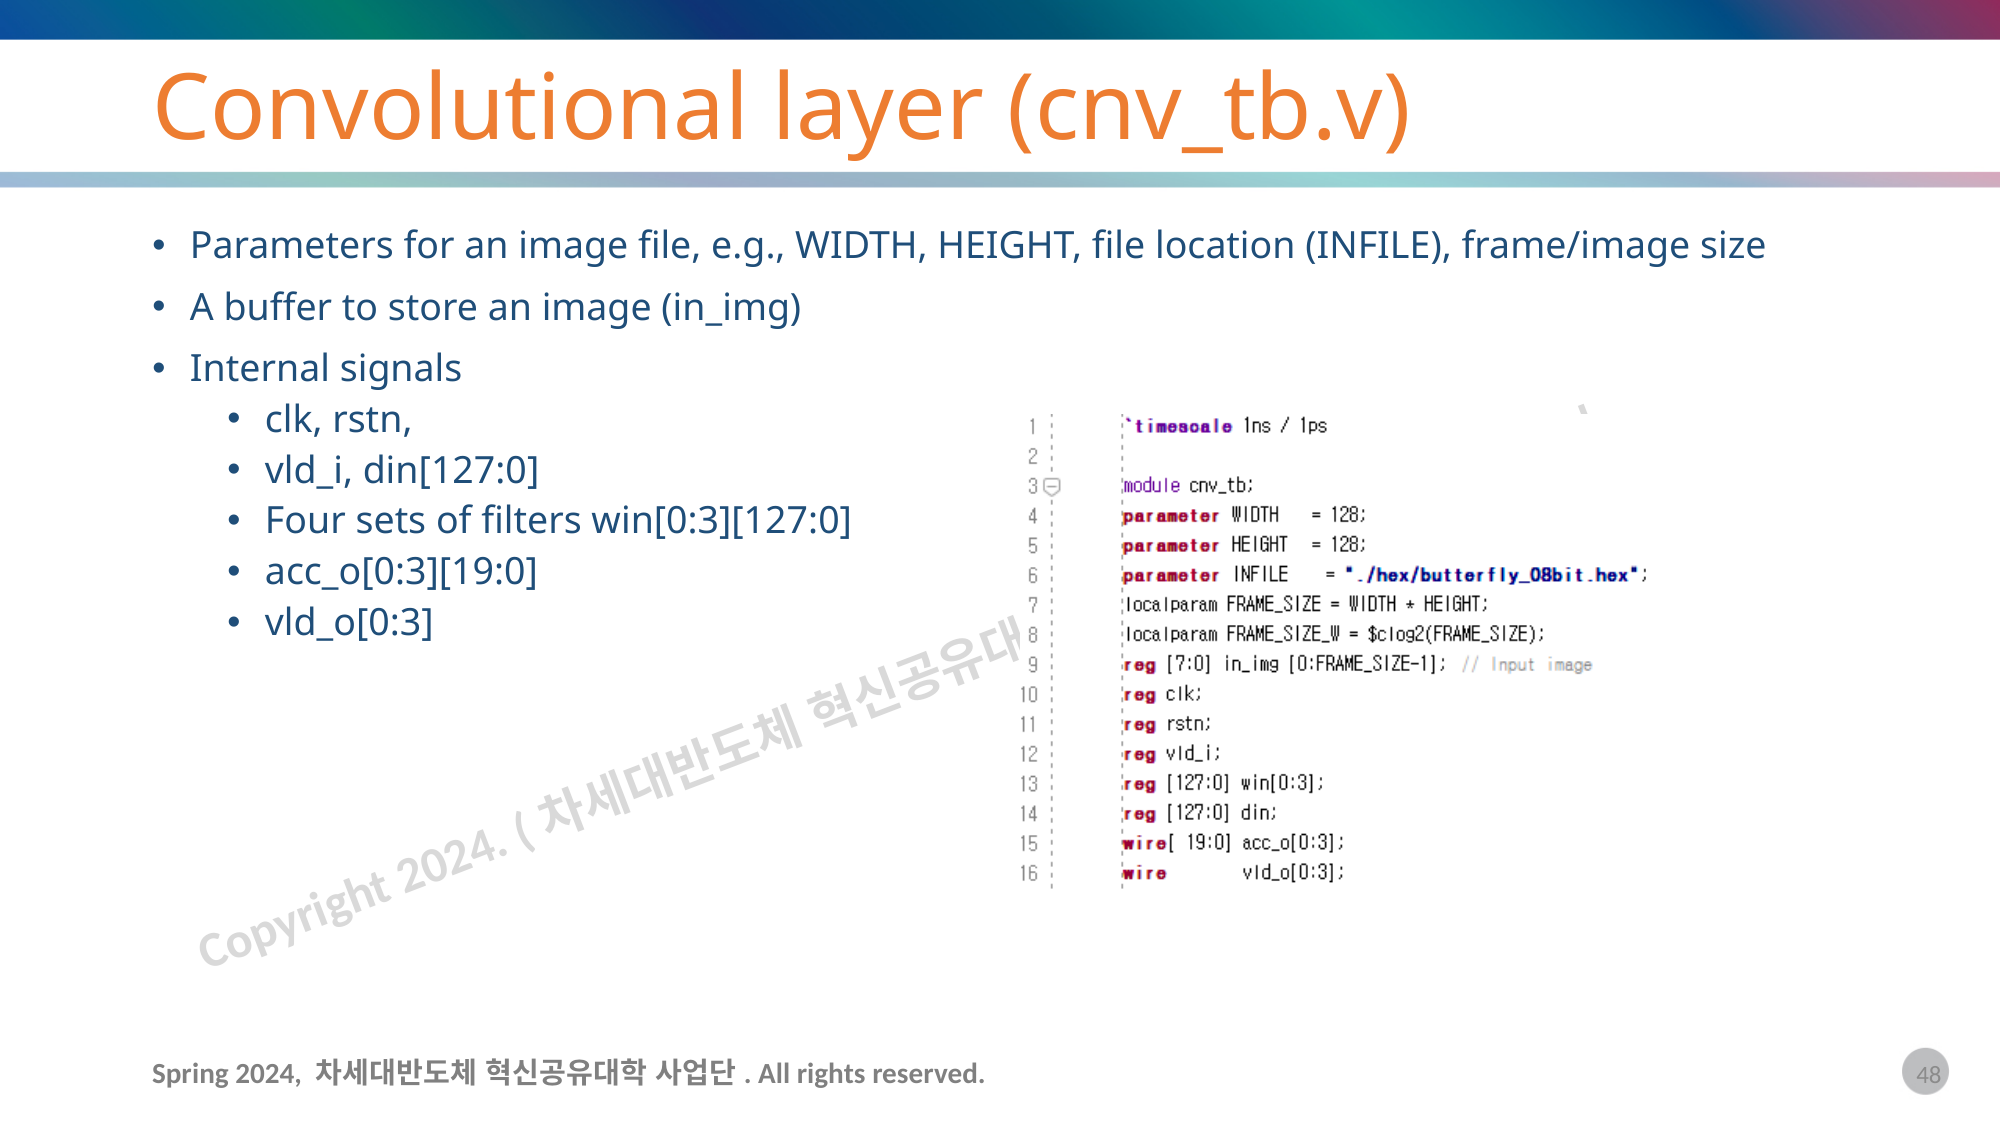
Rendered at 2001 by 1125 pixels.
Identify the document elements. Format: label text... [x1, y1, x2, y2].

picture [0, 0, 2000, 1125]
slide_number 48 [1858, 1041, 1957, 1105]
list Parameters for an image file, e.g., WIDTH, HEIGHT, file location (INFILE), frame/image size A buffer to store an image (in_img) Internal signals clk, rstn, vld_i, din[127:0] Four sets of filters win[0:3][127:0] acc_o[0:3][19:0] vld_o[0:3] [137, 218, 1903, 1014]
title Convolutional layer (cnv_tb.v) [137, 44, 1903, 175]
